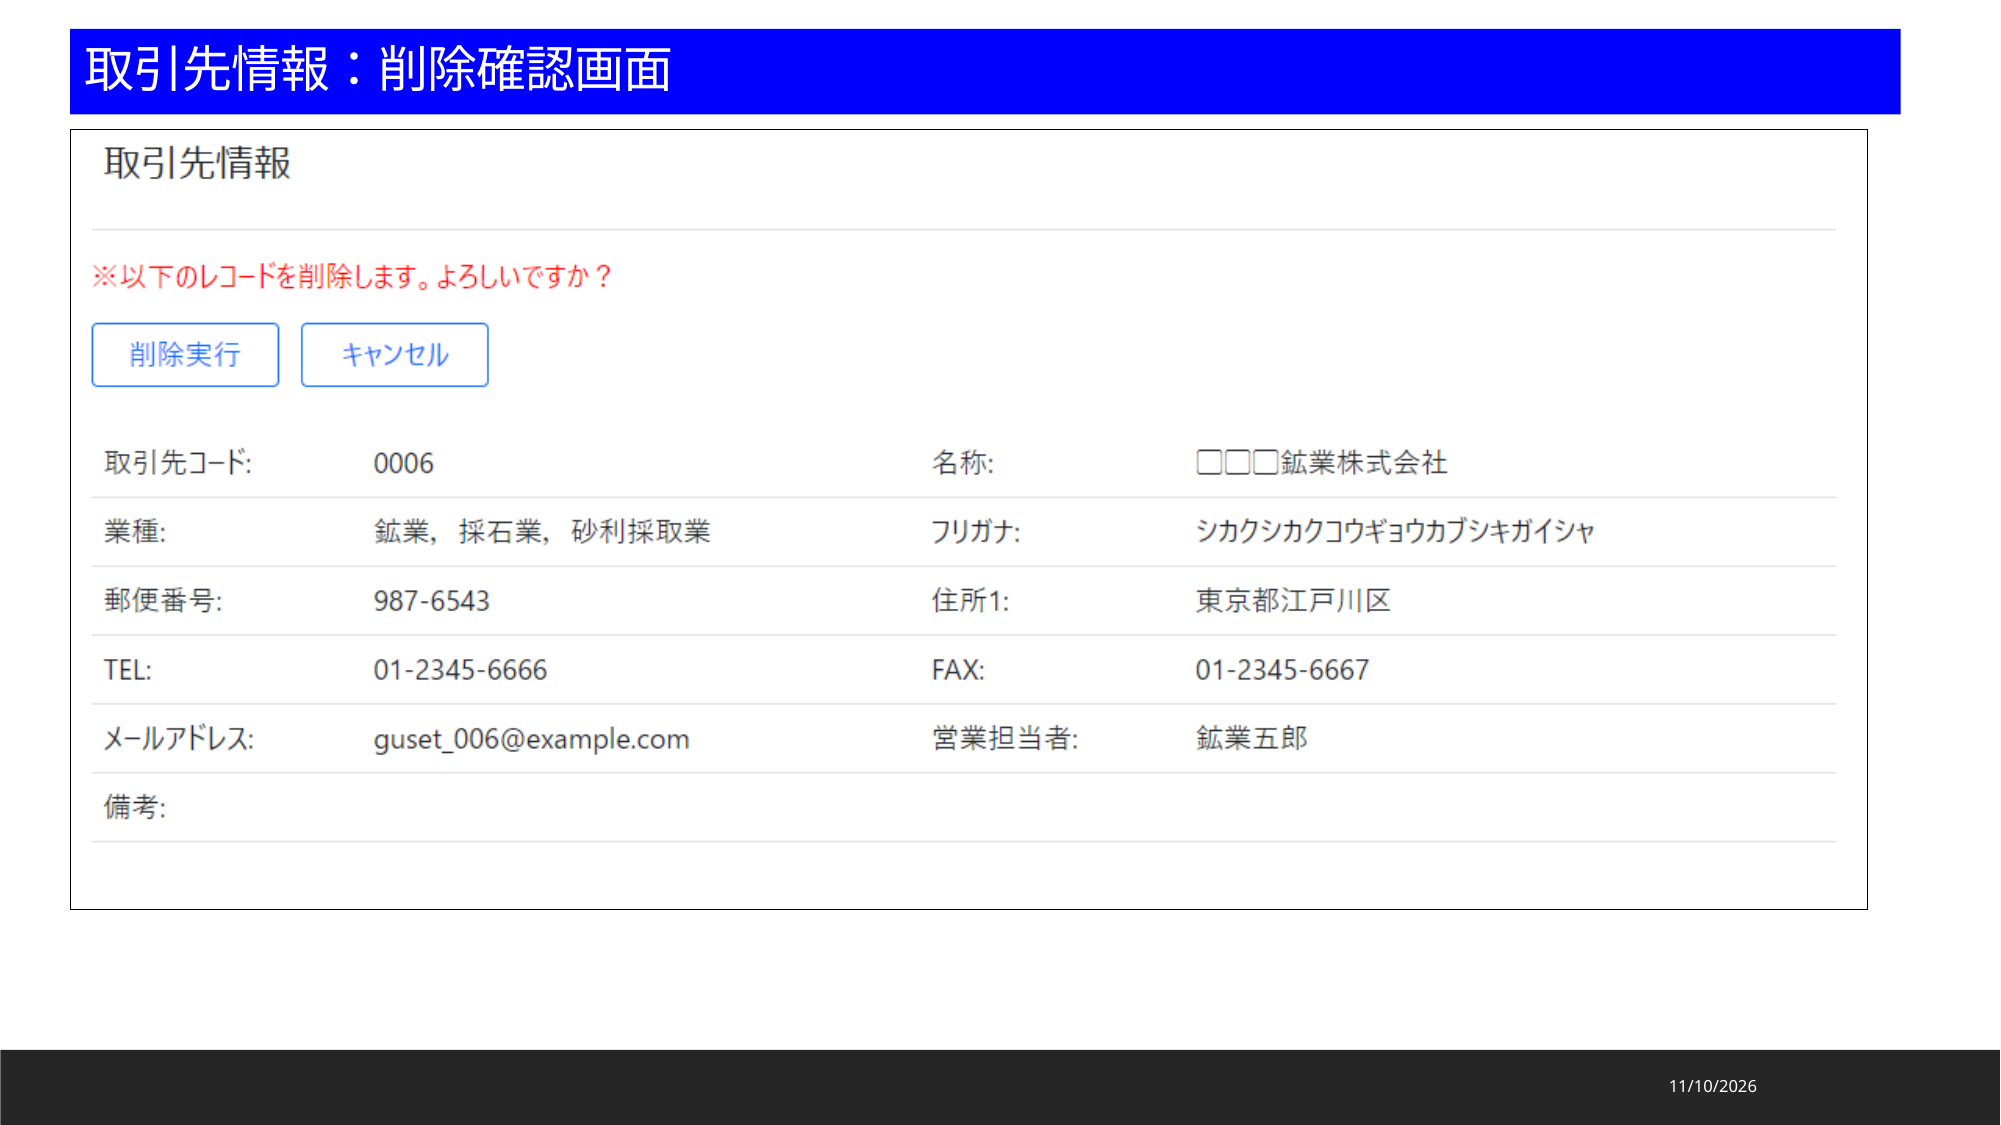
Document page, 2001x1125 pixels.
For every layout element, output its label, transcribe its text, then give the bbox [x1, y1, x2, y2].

picture [70, 129, 1869, 911]
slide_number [1348, 1057, 1773, 1118]
text_box 取引先情報：削除確認画面 [70, 28, 1901, 115]
